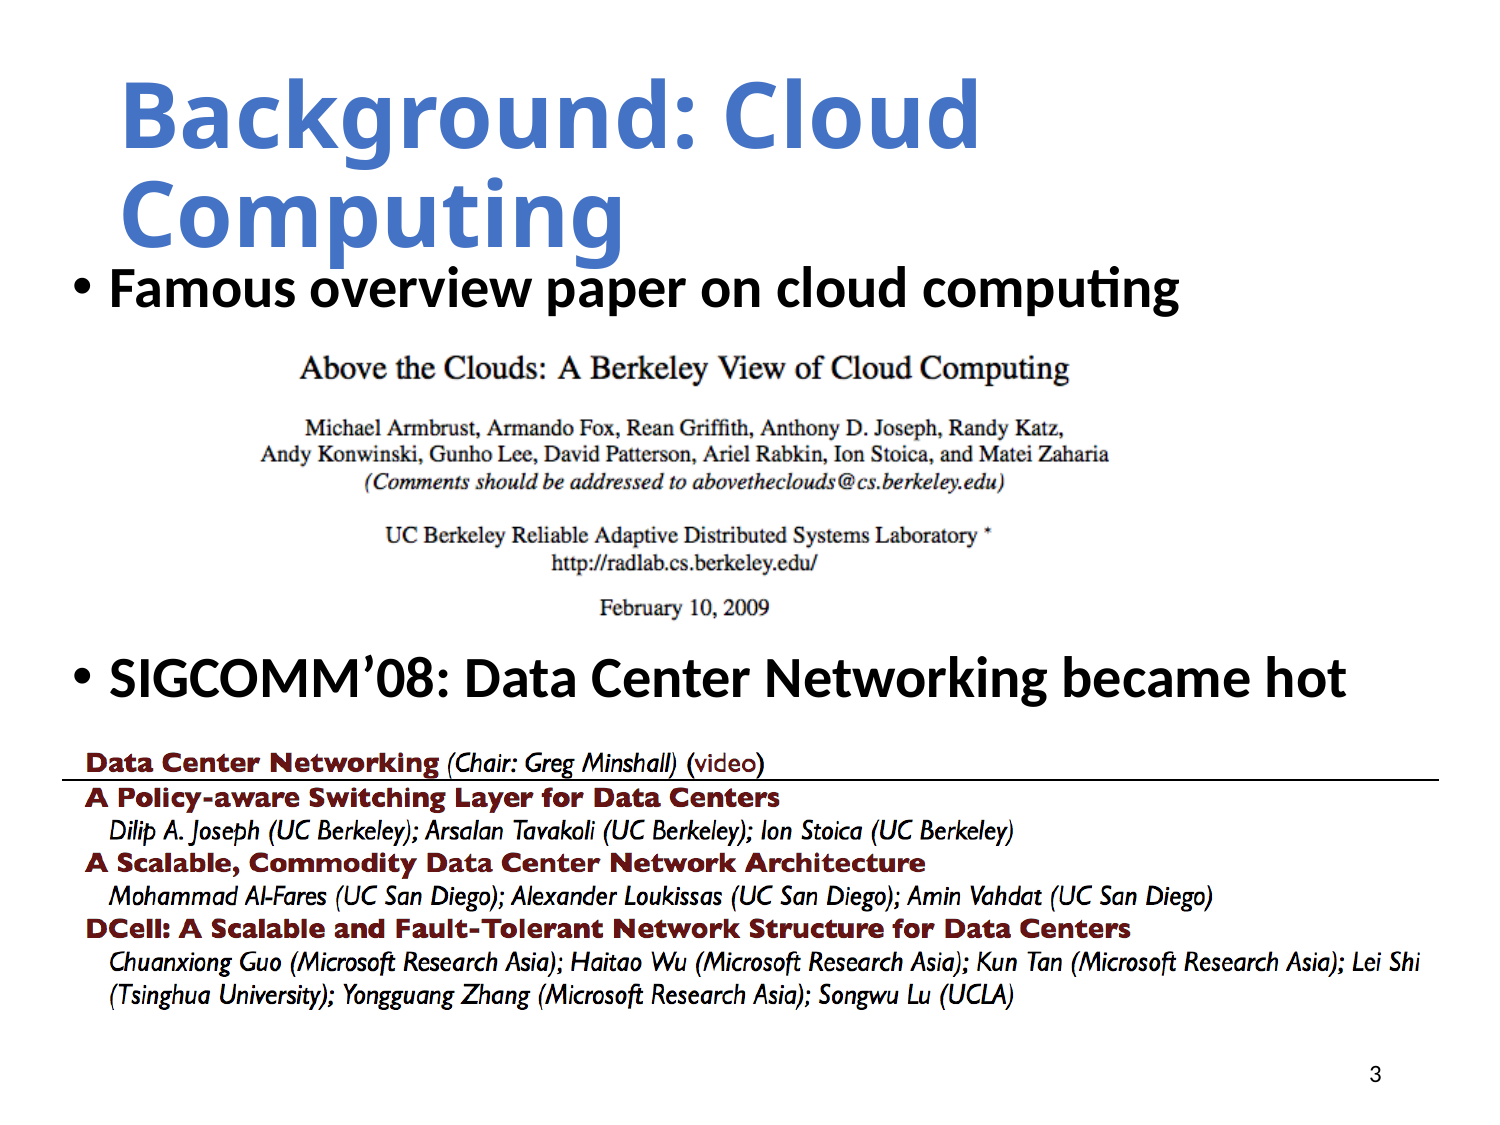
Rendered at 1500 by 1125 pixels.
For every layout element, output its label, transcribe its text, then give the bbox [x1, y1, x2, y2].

text_box SIGCOMM’08: Data Center Networking became hot [56, 639, 1450, 763]
list Famous overview paper on cloud computing [56, 249, 1351, 373]
picture [62, 737, 1439, 1025]
title Background: Cloud Computing [103, 59, 1397, 278]
picture [212, 337, 1122, 630]
slide_number 3 [1059, 1042, 1397, 1103]
